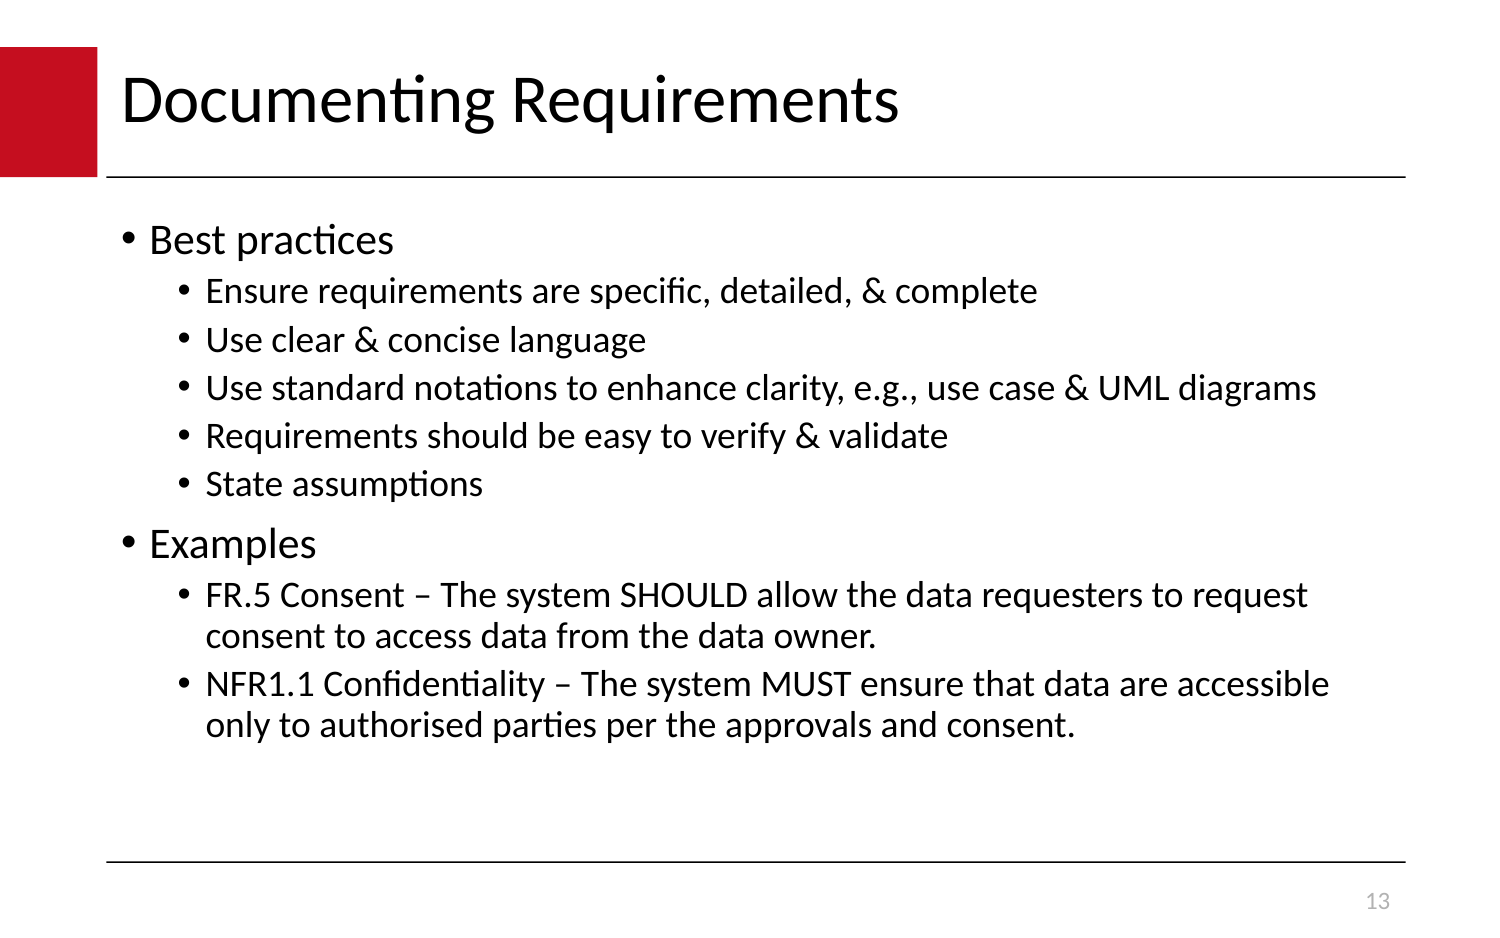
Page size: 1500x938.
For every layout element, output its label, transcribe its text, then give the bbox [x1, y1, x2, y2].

slide_number 13 [1101, 880, 1406, 918]
list Best practices Ensure requirements are specific, detailed, & complete Use clear & concise language Use standard notations to enhance clarity, e.g., use case & UML diagrams Requirements should be easy to verify & validate State assumptions Examples FR.5 Consent – The system SHOULD allow the data requesters to request consent to access data from the data owner. NFR1.1 Confidentiality – The system MUST ensure that data are accessible only to authorised parties per the approvals and consent. [106, 208, 1406, 835]
title Documenting Requirements [106, 47, 1195, 154]
